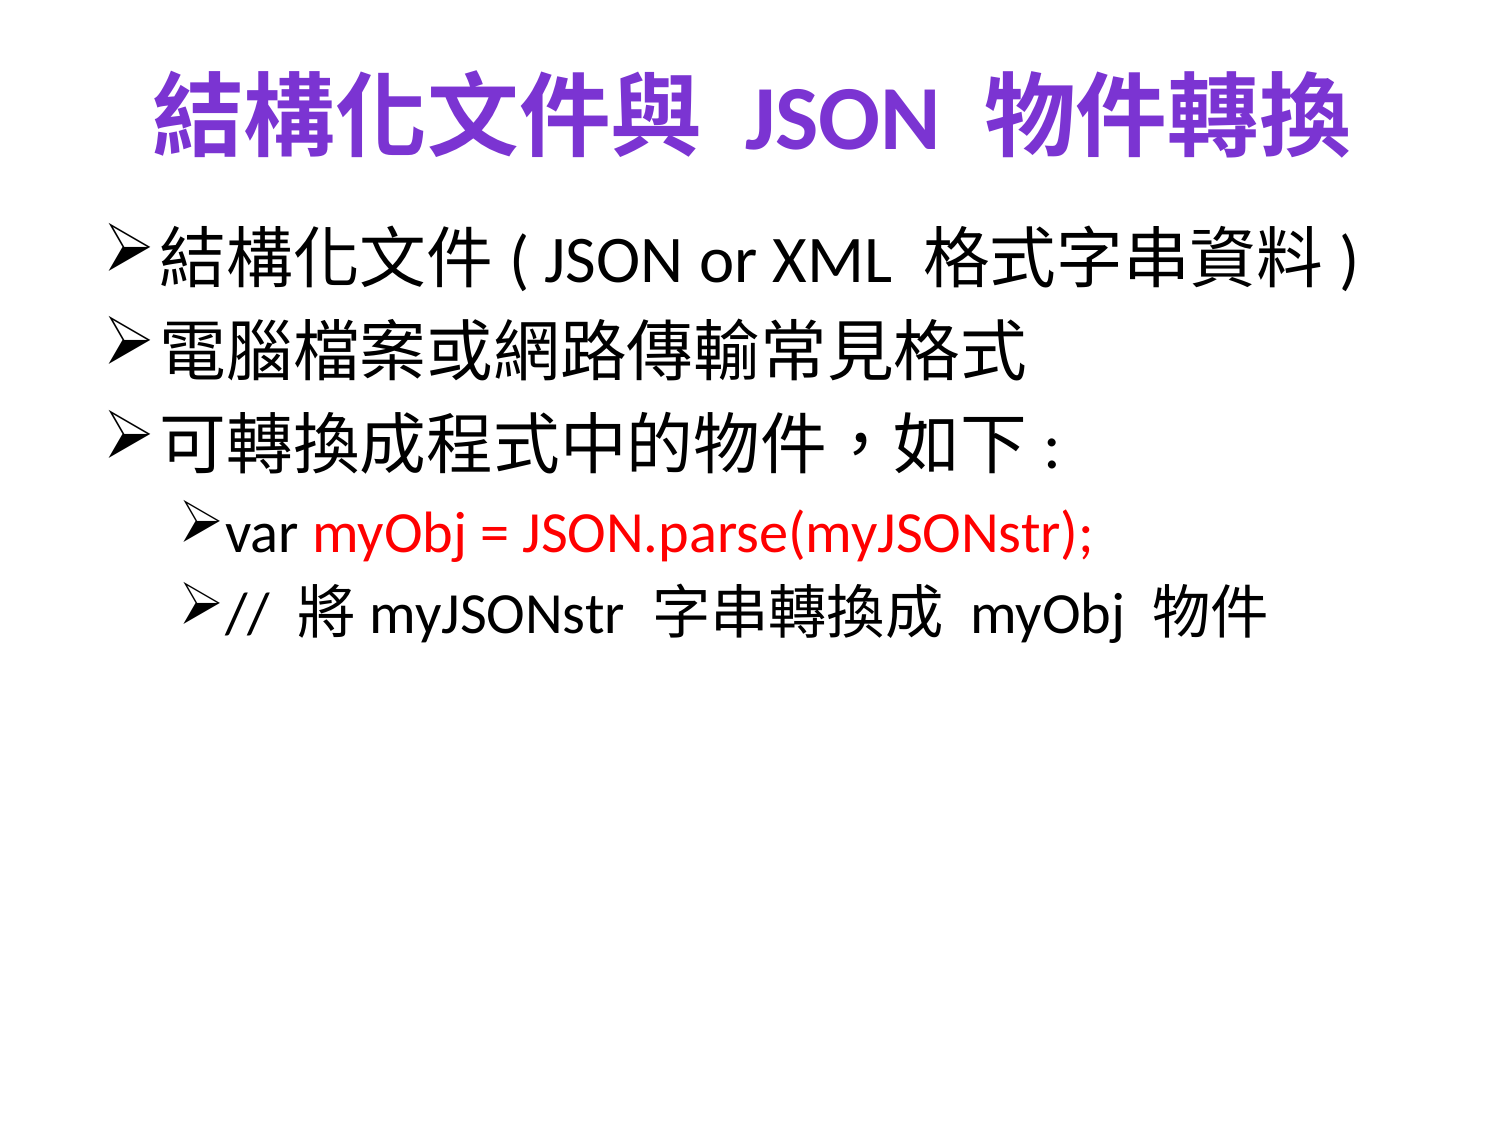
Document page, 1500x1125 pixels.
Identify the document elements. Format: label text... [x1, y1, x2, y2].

list 結構化文件( JSON or XML 格式字串資料) 電腦檔案或網路傳輸常見格式 可轉換成程式中的物件，如下: var myObj = JSON.parse(myJSONstr); // 將myJSONstr 字串轉換成 myObj 物件 [88, 208, 1439, 988]
title 結構化文件與 JSON 物件轉換 [76, 19, 1427, 207]
